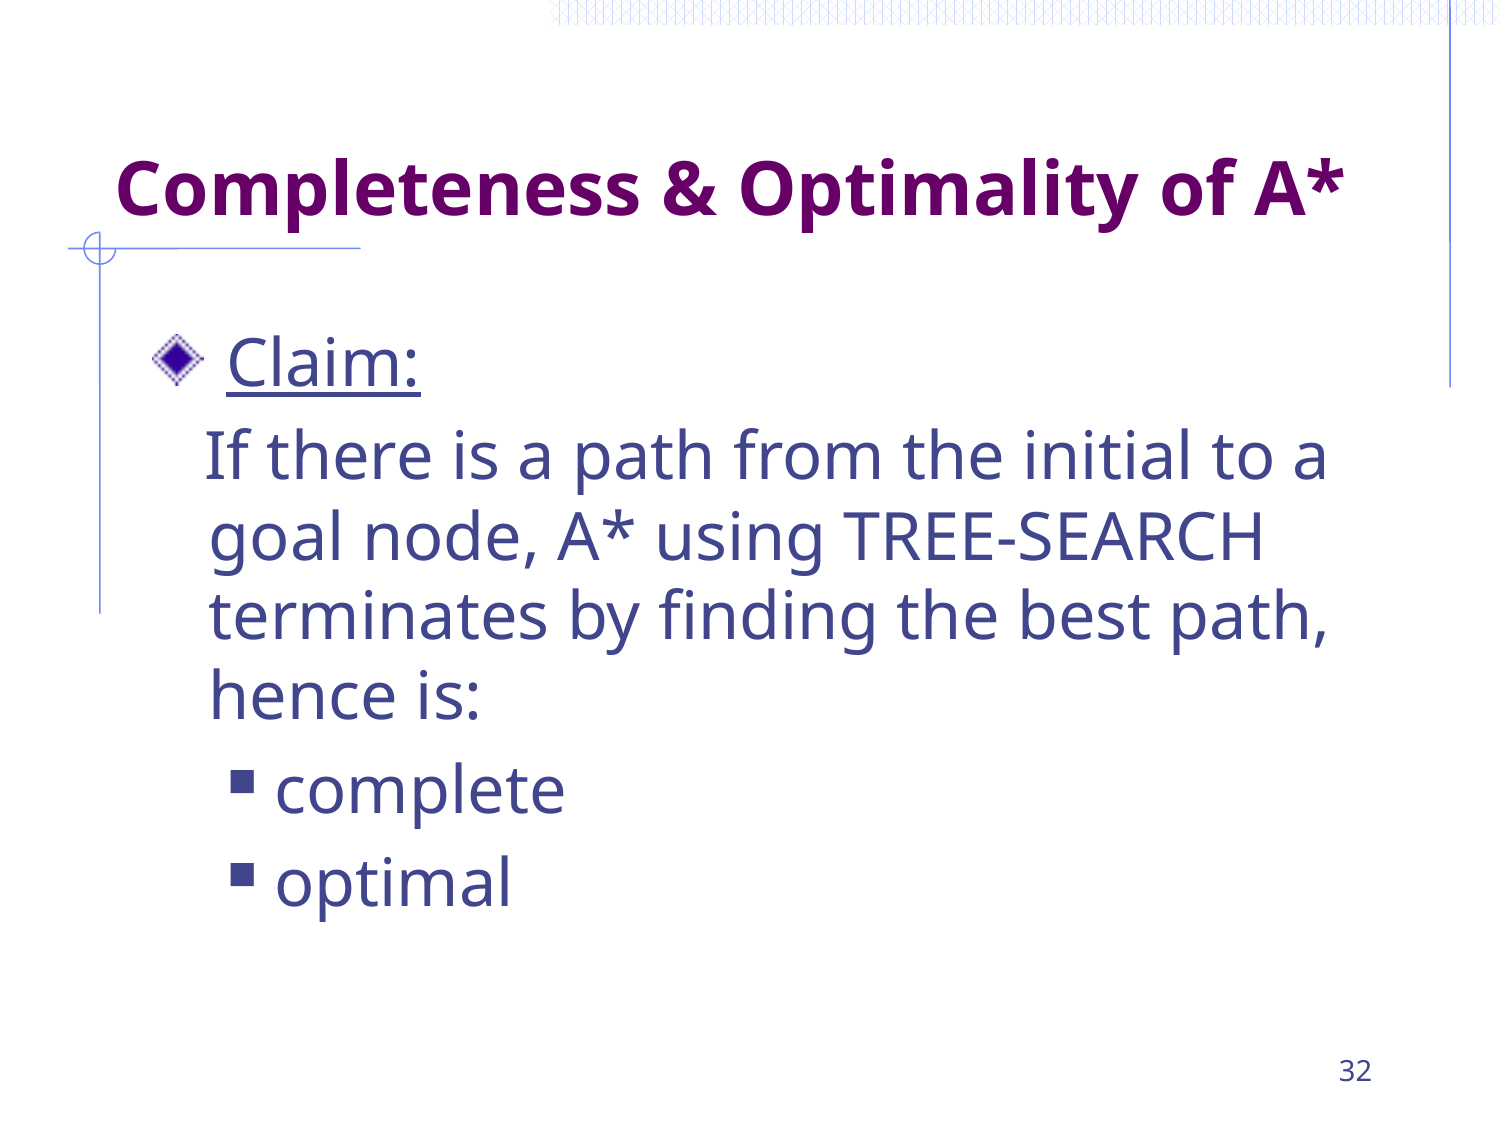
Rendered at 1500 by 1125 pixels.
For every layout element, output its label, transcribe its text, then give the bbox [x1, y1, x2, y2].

picture [152, 334, 204, 386]
list Claim: If there is a path from the initial to a goal node, A* using TREE-SEARCH terminates by finding the best path, hence is: complete optimal [137, 312, 1413, 988]
title Completeness & Optimality of A* [99, 49, 1451, 238]
slide_number 32 [1074, 1024, 1388, 1101]
